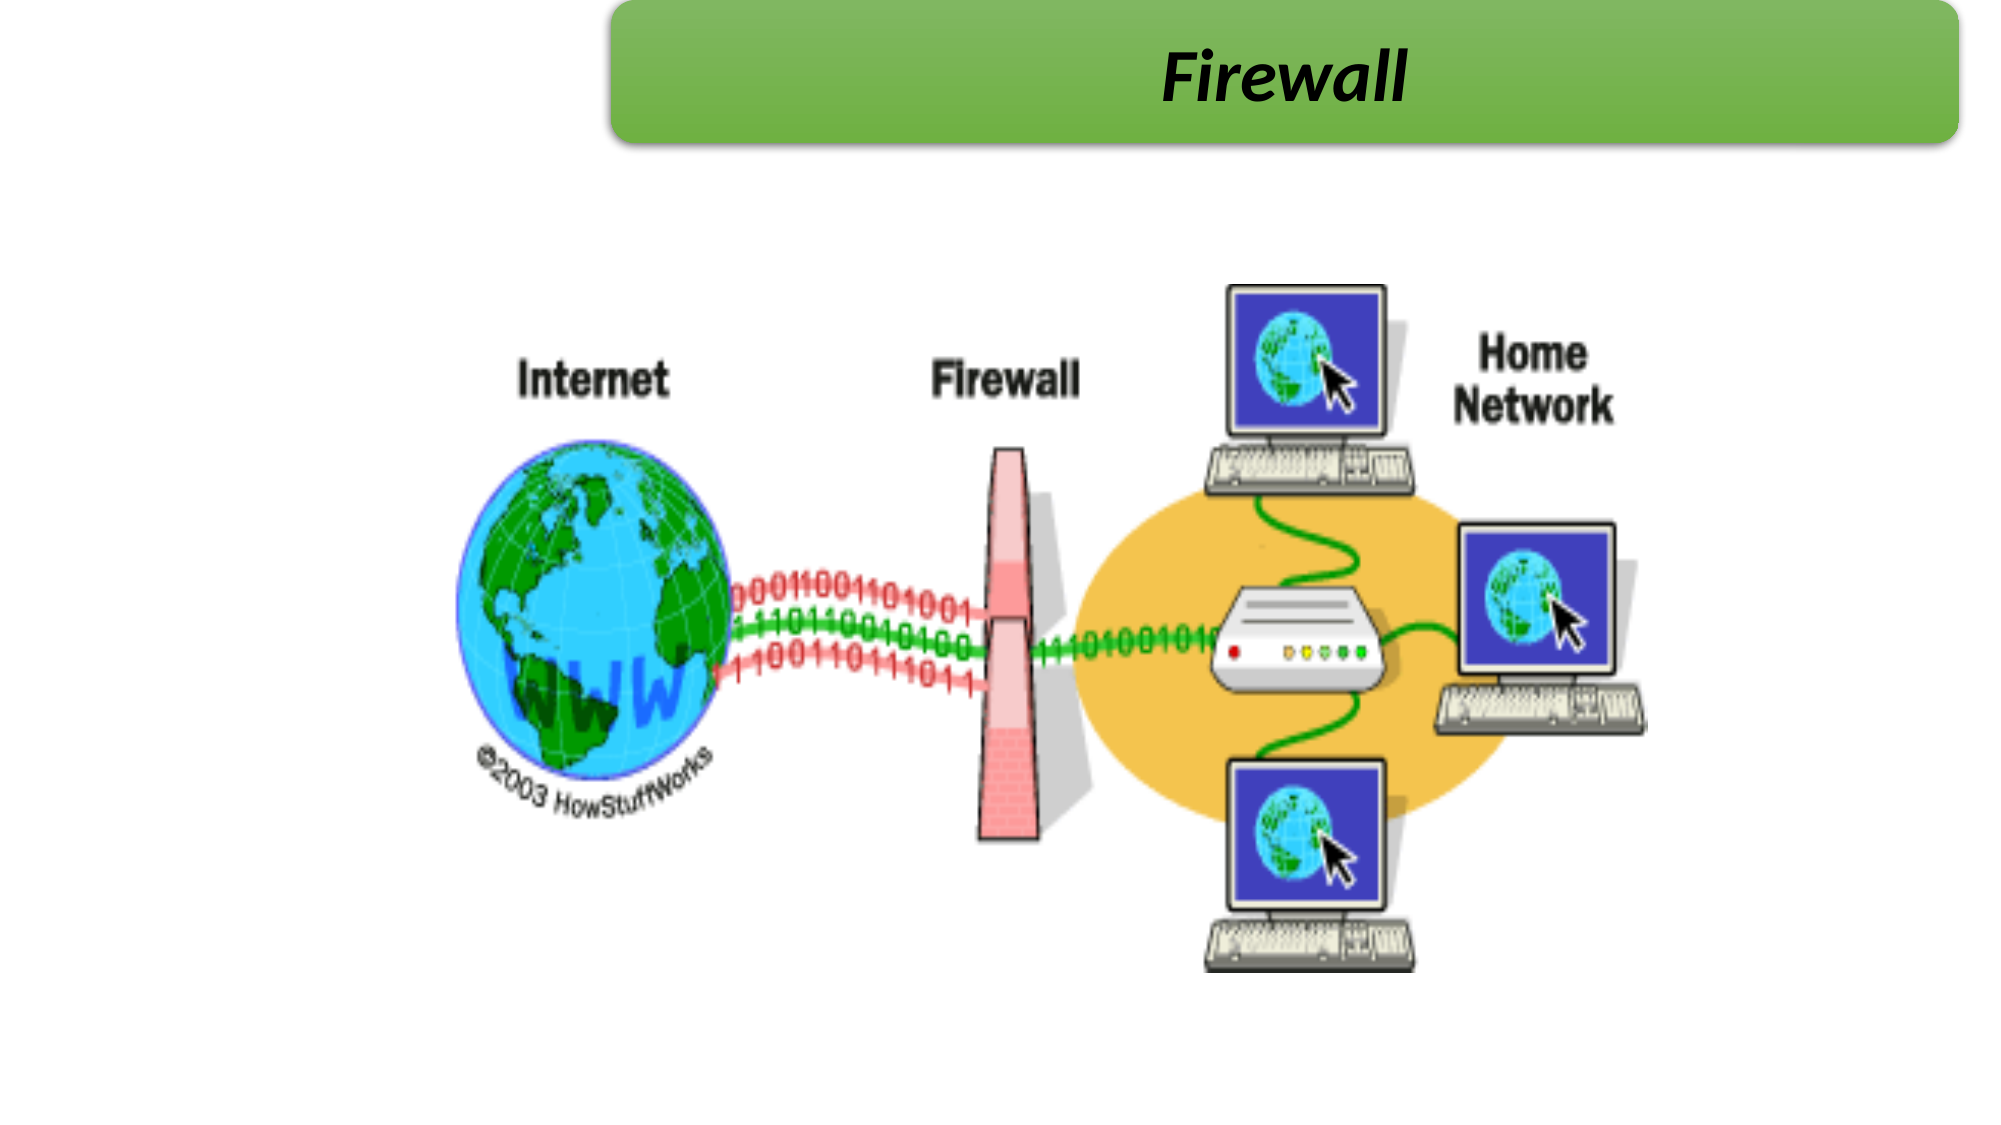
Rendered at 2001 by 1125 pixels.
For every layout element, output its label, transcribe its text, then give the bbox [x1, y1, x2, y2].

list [399, 284, 1648, 973]
text_box Firewall [611, 0, 1960, 143]
